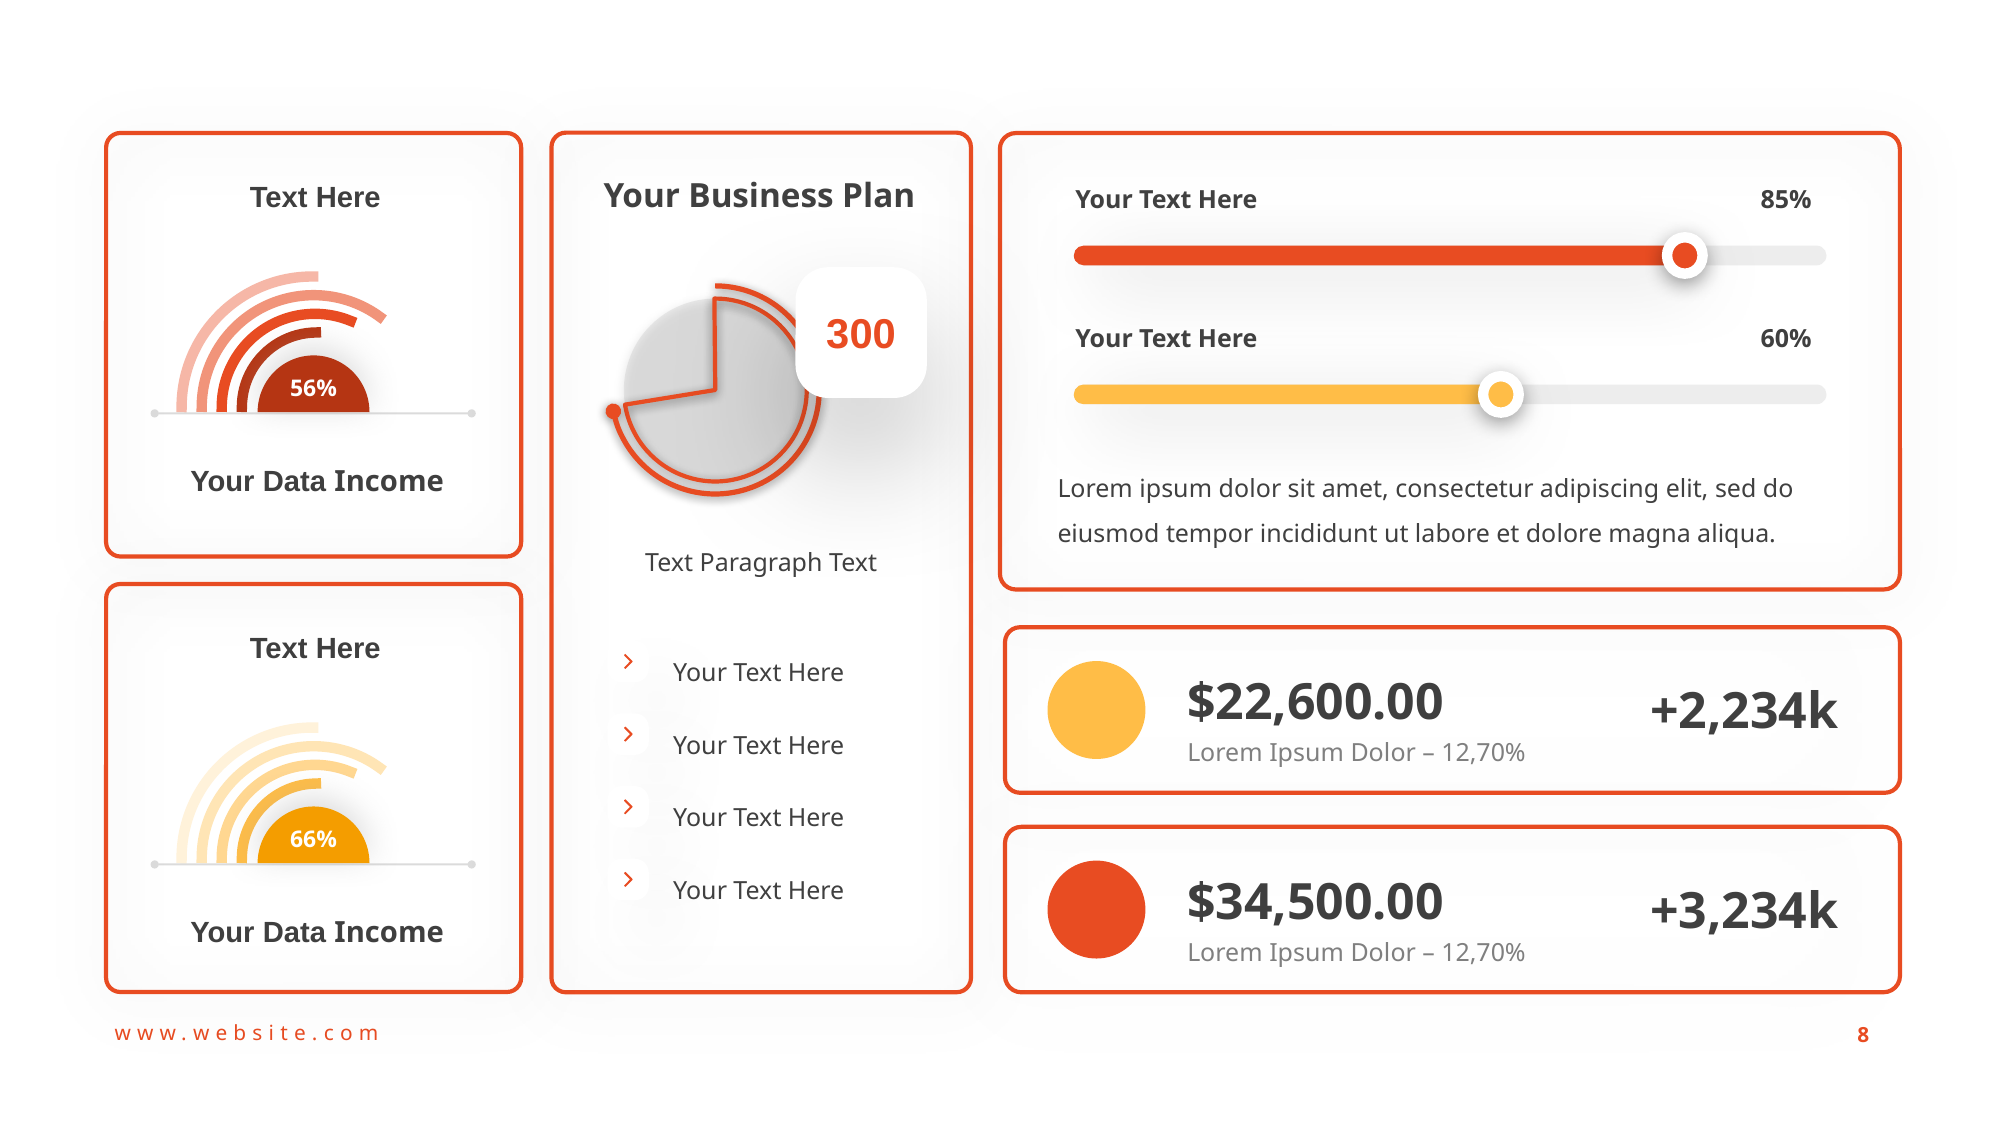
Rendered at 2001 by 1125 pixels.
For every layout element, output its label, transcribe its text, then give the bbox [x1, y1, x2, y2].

text_box [1047, 661, 1146, 759]
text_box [551, 132, 971, 993]
text_box [1004, 627, 1900, 793]
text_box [154, 727, 472, 989]
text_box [1060, 167, 1827, 413]
text_box [1005, 826, 1900, 993]
text_box +3,234k [1635, 877, 1869, 947]
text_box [1172, 831, 1589, 975]
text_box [611, 267, 927, 495]
text_box [1047, 860, 1146, 959]
text_box [106, 132, 522, 557]
text_box Lorem ipsum dolor sit amet, consectetur adipiscing elit, sed do eiusmod tempor incididunt ut labore et dolore magna aliqua. [1042, 450, 1870, 556]
text_box [999, 133, 1900, 590]
text_box +2,234k [1635, 678, 1869, 747]
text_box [1172, 632, 1589, 775]
text_box [106, 583, 522, 993]
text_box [154, 276, 472, 538]
